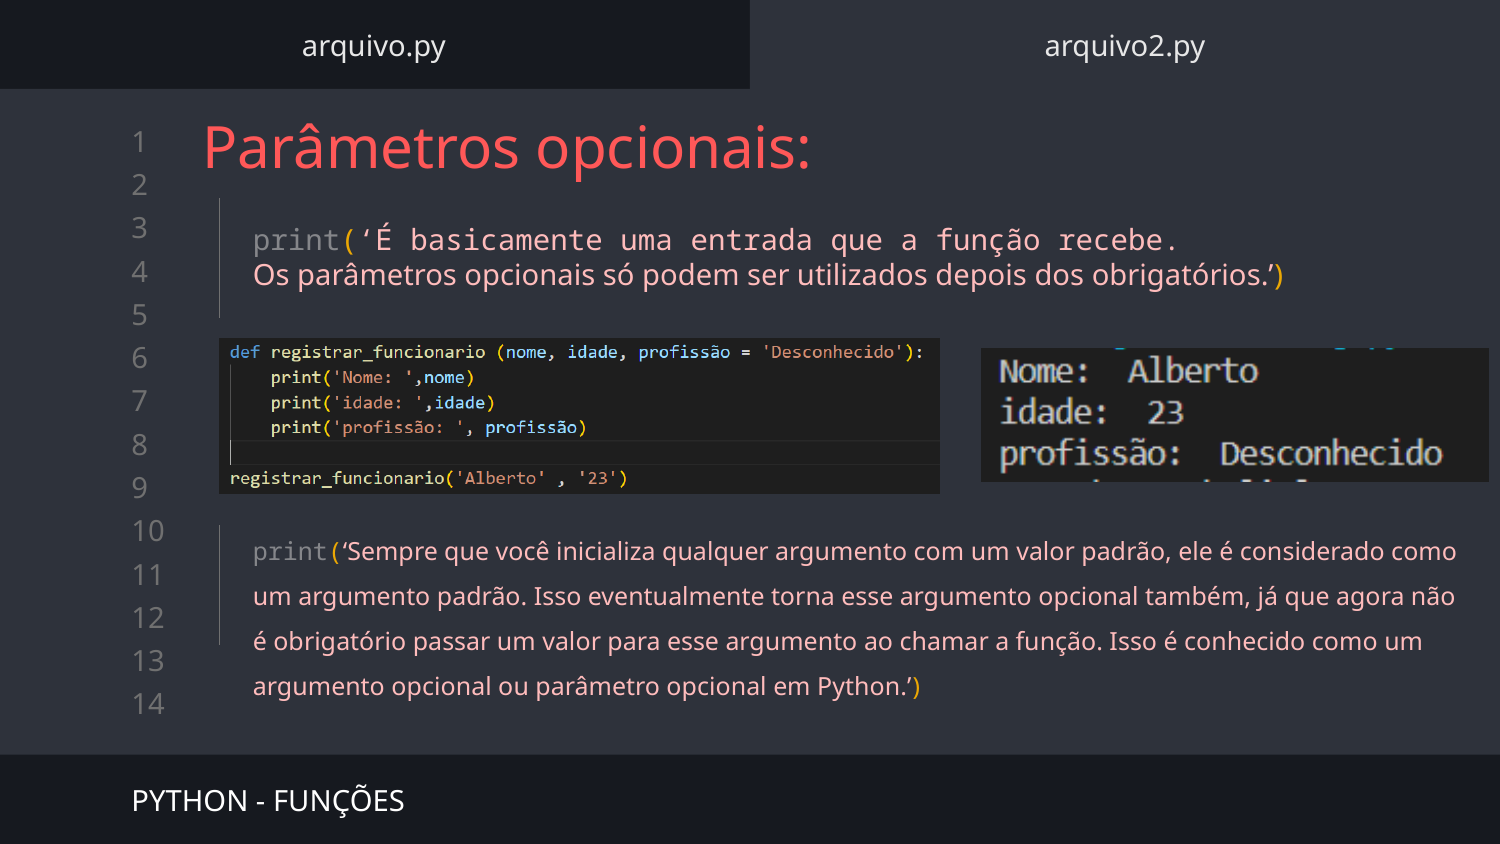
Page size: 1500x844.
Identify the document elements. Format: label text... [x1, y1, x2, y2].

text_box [177, 197, 262, 423]
subtitle print(‘Sempre que você inicializa qualquer argumento com um valor padrão, ele é considerado como um argumento padrão. Isso eventualmente torna esse argumento opcional também, já que agora não é obrigatório passar um valor para esse argumento ao chamar a função. Isso é conhecido como um argumento opcional ou parâmetro opcional em Python.’) [237, 545, 1479, 675]
subtitle PYTHON - FUNÇÕES [116, 770, 915, 829]
picture [981, 348, 1490, 482]
subtitle arquivo2.py [750, 15, 1500, 74]
title Parâmetros opcionais: [187, 101, 1096, 189]
picture [219, 337, 941, 494]
subtitle arquivo.py [0, 15, 749, 74]
subtitle print(‘É basicamente uma entrada que a função recebe. Os parâmetros opcionais só podem ser utilizados depois dos obrigatórios.’) [237, 192, 1479, 321]
